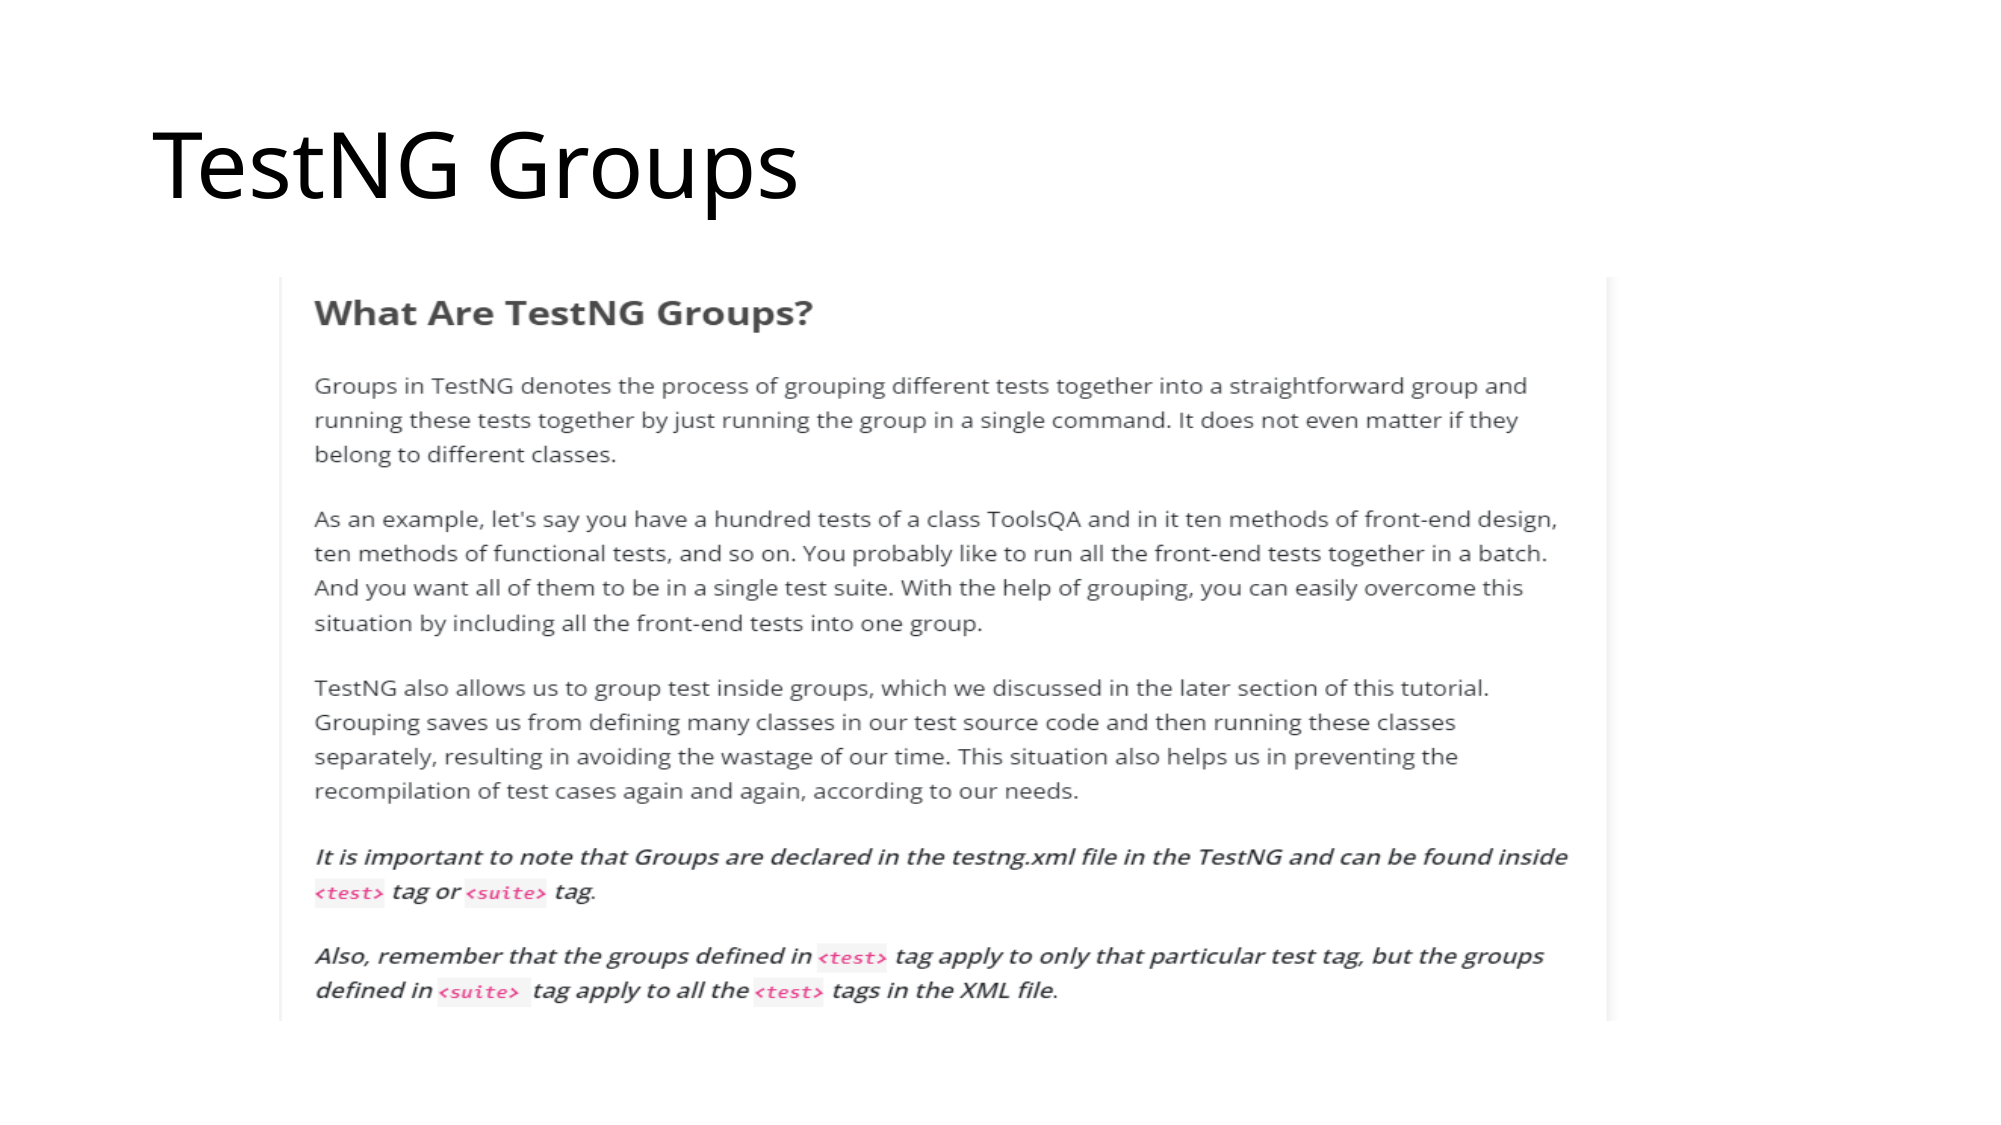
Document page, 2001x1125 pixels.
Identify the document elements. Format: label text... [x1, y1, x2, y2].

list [279, 277, 1622, 1021]
title TestNG Groups [137, 59, 1863, 278]
